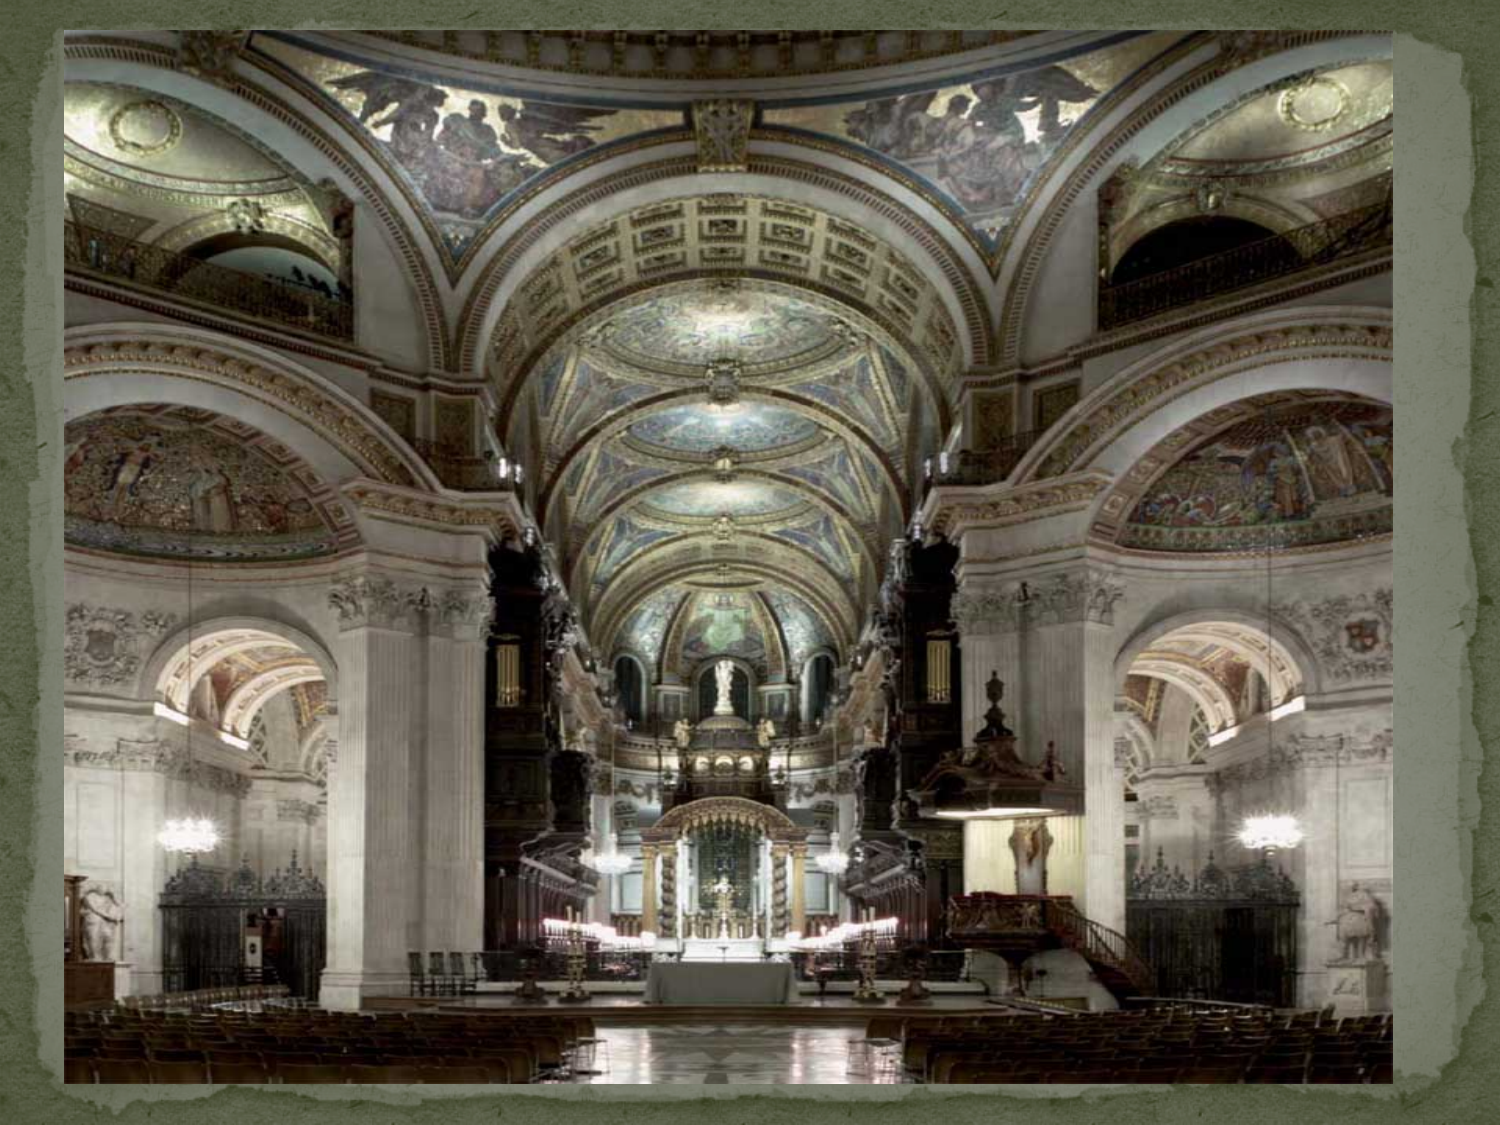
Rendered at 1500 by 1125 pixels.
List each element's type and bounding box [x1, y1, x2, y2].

picture [64, 30, 1393, 1084]
